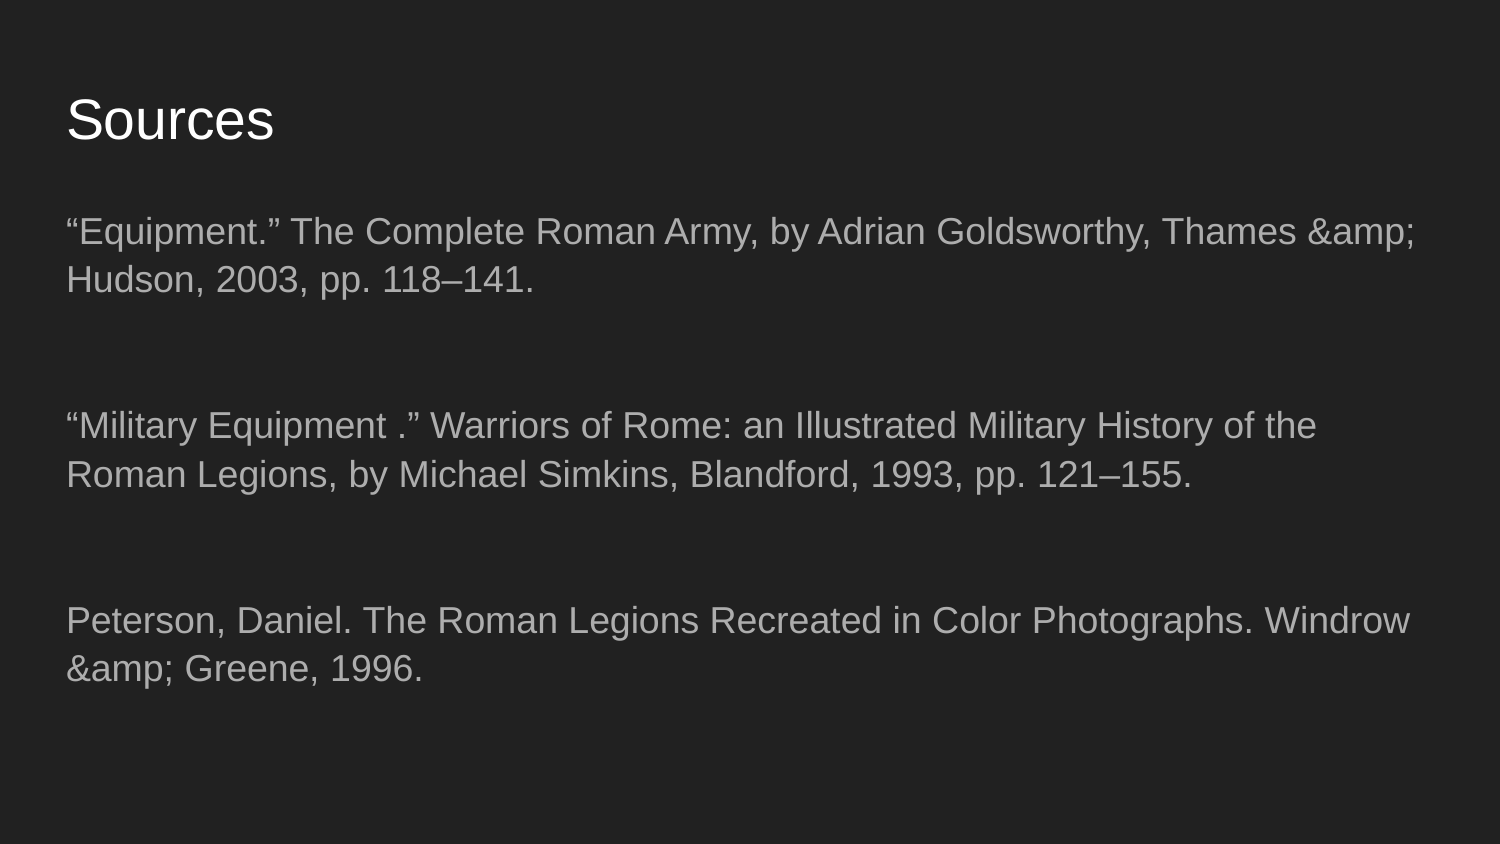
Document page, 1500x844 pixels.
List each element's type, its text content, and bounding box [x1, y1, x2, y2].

title Sources [51, 72, 1449, 167]
list “Equipment.” The Complete Roman Army, by Adrian Goldsworthy, Thames &amp; Hudson, 2003, pp. 118–141. “Military Equipment .” Warriors of Rome: an Illustrated Military History of the Roman Legions, by Michael Simkins, Blandford, 1993, pp. 121–155. Peterson, Daniel. The Roman Legions Recreated in Color Photographs. Windrow &amp; Greene, 1996. [51, 189, 1449, 750]
